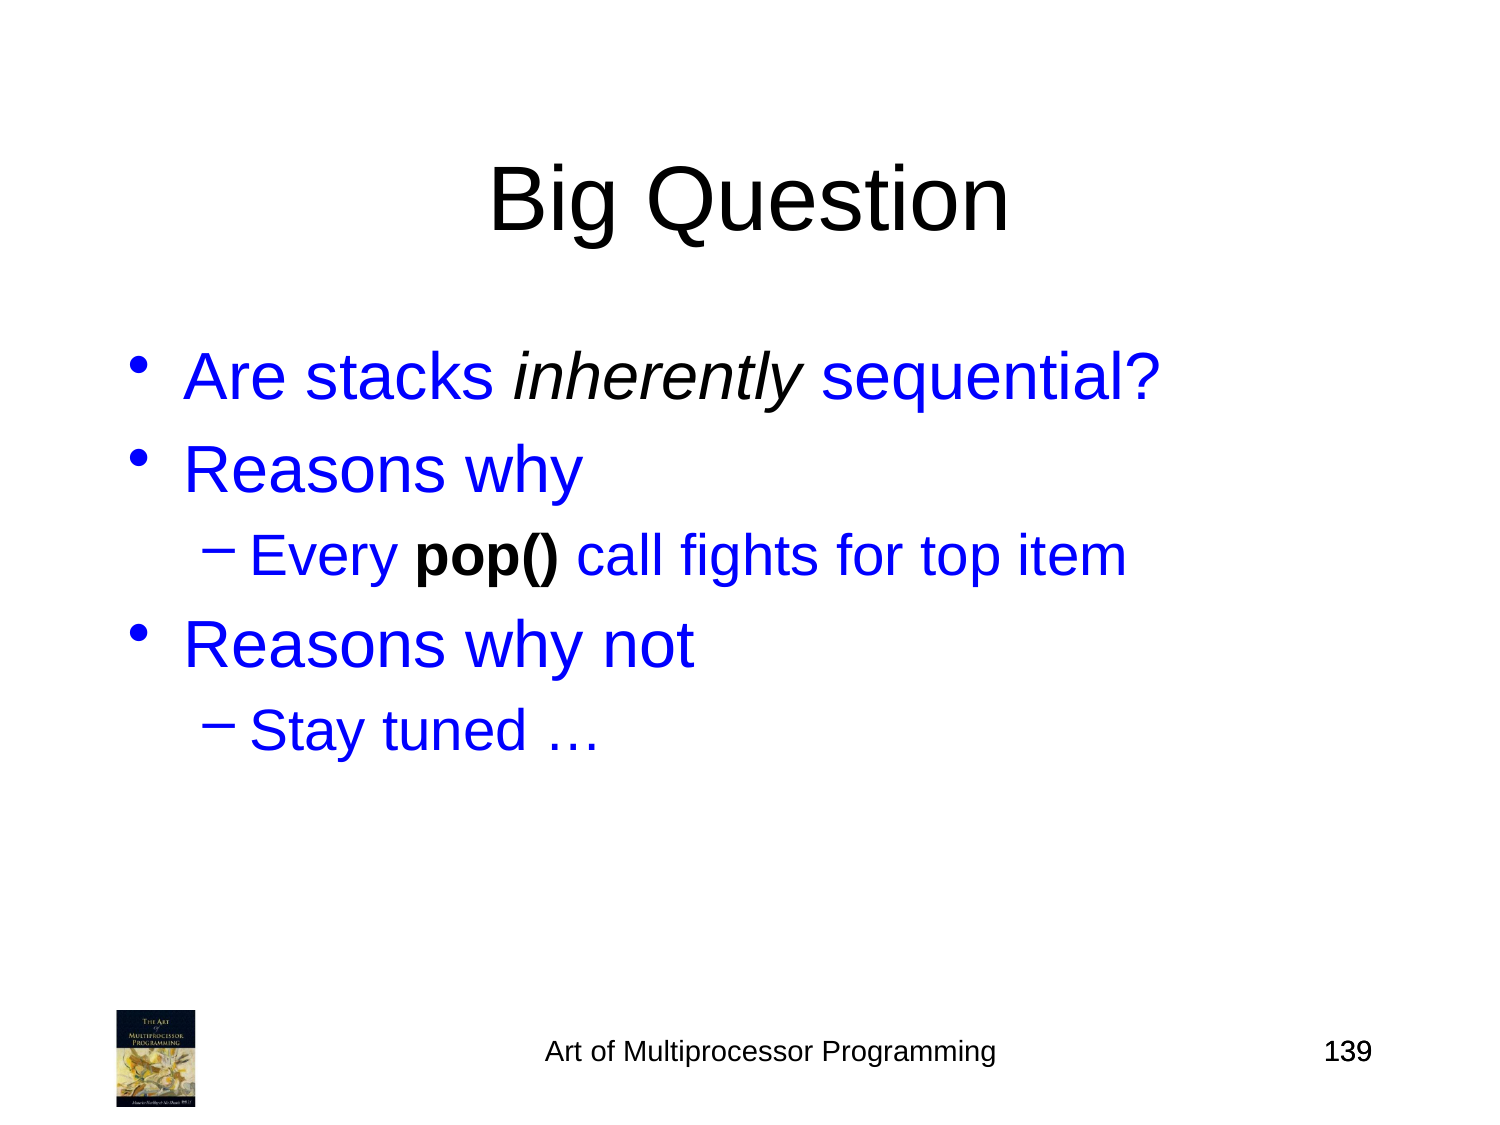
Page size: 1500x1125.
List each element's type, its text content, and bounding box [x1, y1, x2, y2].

picture [107, 1010, 204, 1107]
text_box 139 [1074, 1024, 1388, 1100]
footer Art of Multiprocessor Programming [512, 1024, 1030, 1101]
title Big Question [112, 99, 1388, 288]
list Are stacks inherently sequential? Reasons why Every pop() call fights for top item Reasons why not Stay tuned … [112, 324, 1388, 1001]
